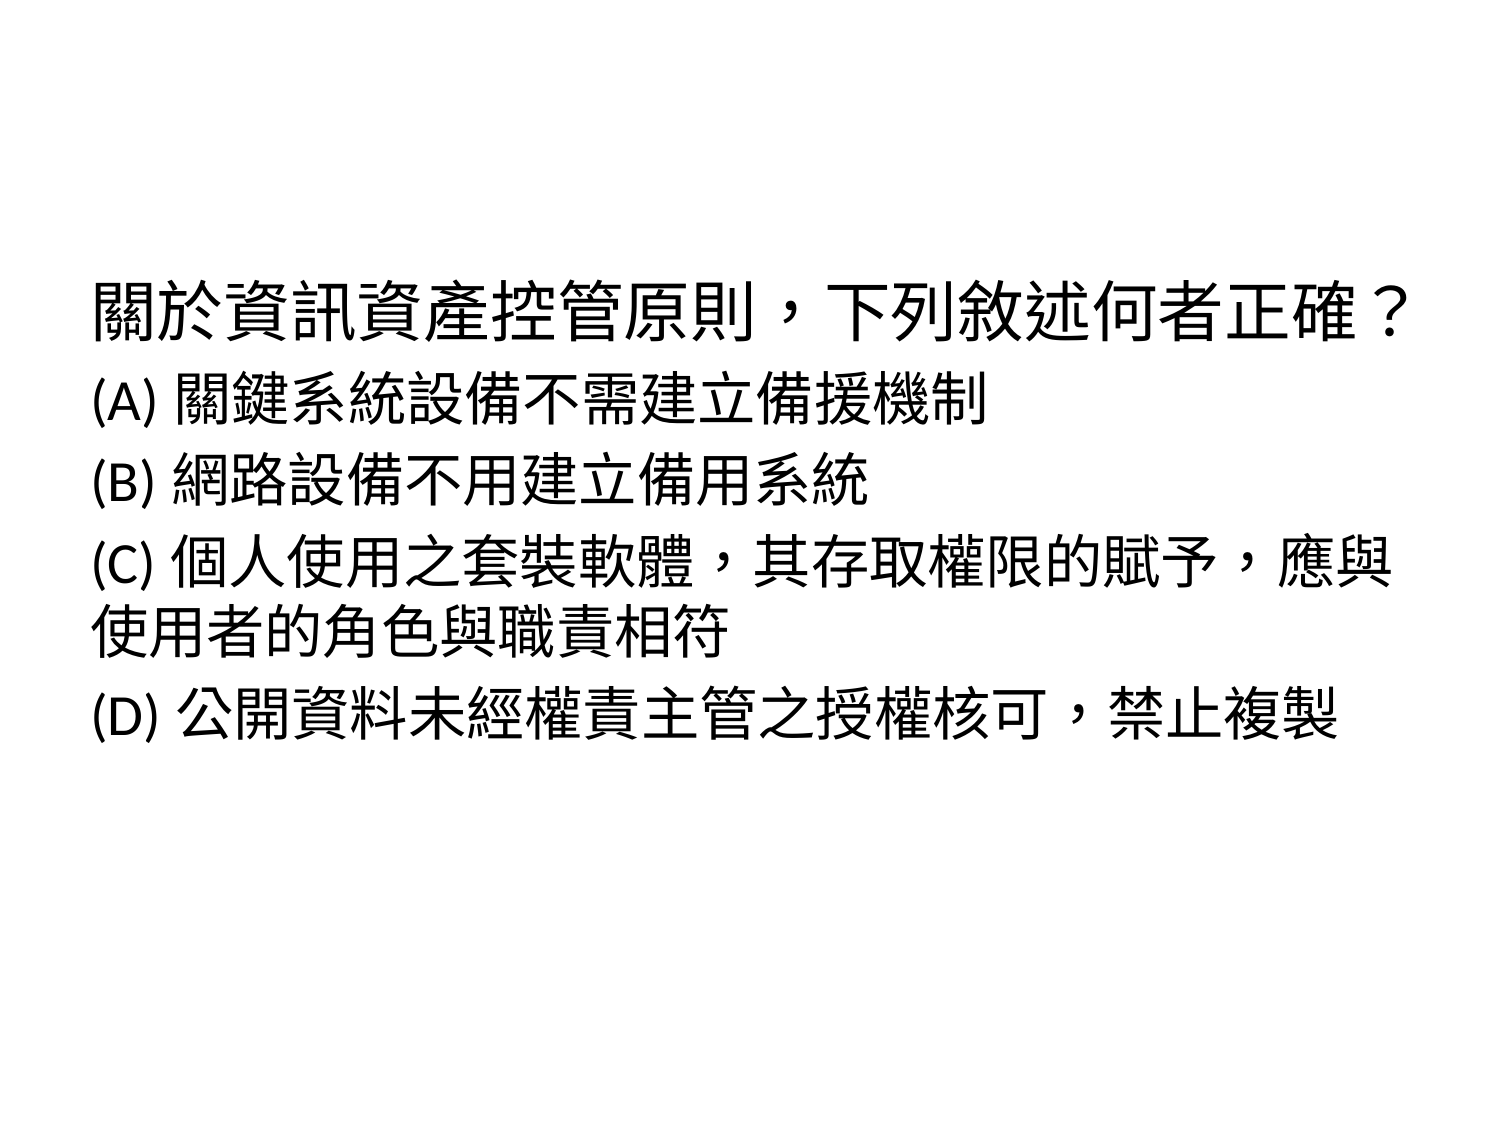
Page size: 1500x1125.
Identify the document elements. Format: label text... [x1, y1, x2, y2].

list 關於資訊資產控管原則，下列敘述何者正確？ (A)關鍵系統設備不需建立備援機制 (B)網路設備不用建立備用系統 (C)個人使用之套裝軟體，其存取權限的賦予，應與使用者的角色與職責相符 (D)公開資料未經權責主管之授權核可，禁止複製 [75, 262, 1425, 1005]
